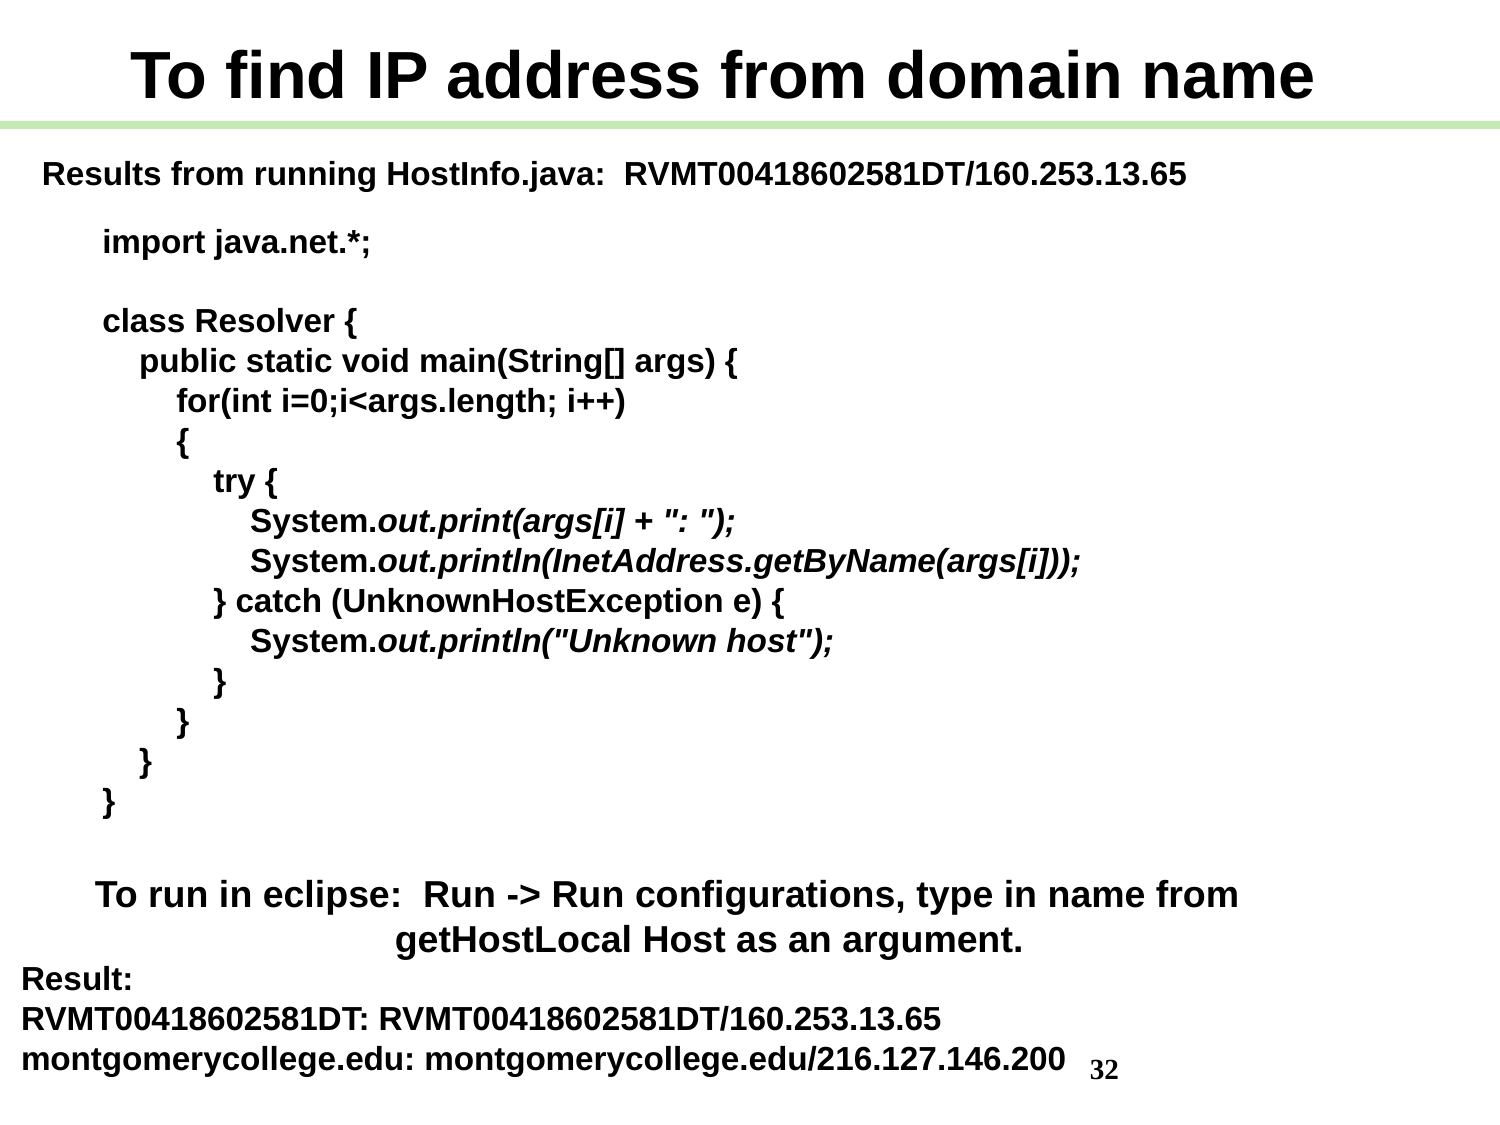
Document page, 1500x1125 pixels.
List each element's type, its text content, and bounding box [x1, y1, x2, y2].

slide_number 32 [1074, 1042, 1425, 1103]
text_box To find IP address from domain name [115, 24, 1332, 120]
text_box Result: RVMT00418602581DT: RVMT00418602581DT/160.253.13.65 montgomerycollege.edu: montgomerycollege.edu/216.127.146.200 [6, 949, 1083, 1085]
text_box import java.net.*; class Resolver { public static void main(String[] args) { for(int i=0;i<args.length; i++) { try { System.out.print(args[i] + ": "); System.out.println(InetAddress.getByName(args[i])); } catch (UnknownHostException e) { System.out.println("Unknown host"); } } } } [87, 212, 1438, 826]
text_box To run in eclipse: Run -> Run configurations, type in name from getHostLocal Host as an argument. [80, 862, 1266, 968]
text_box Results from running HostInfo.java: RVMT00418602581DT/160.253.13.65 [27, 144, 1204, 200]
